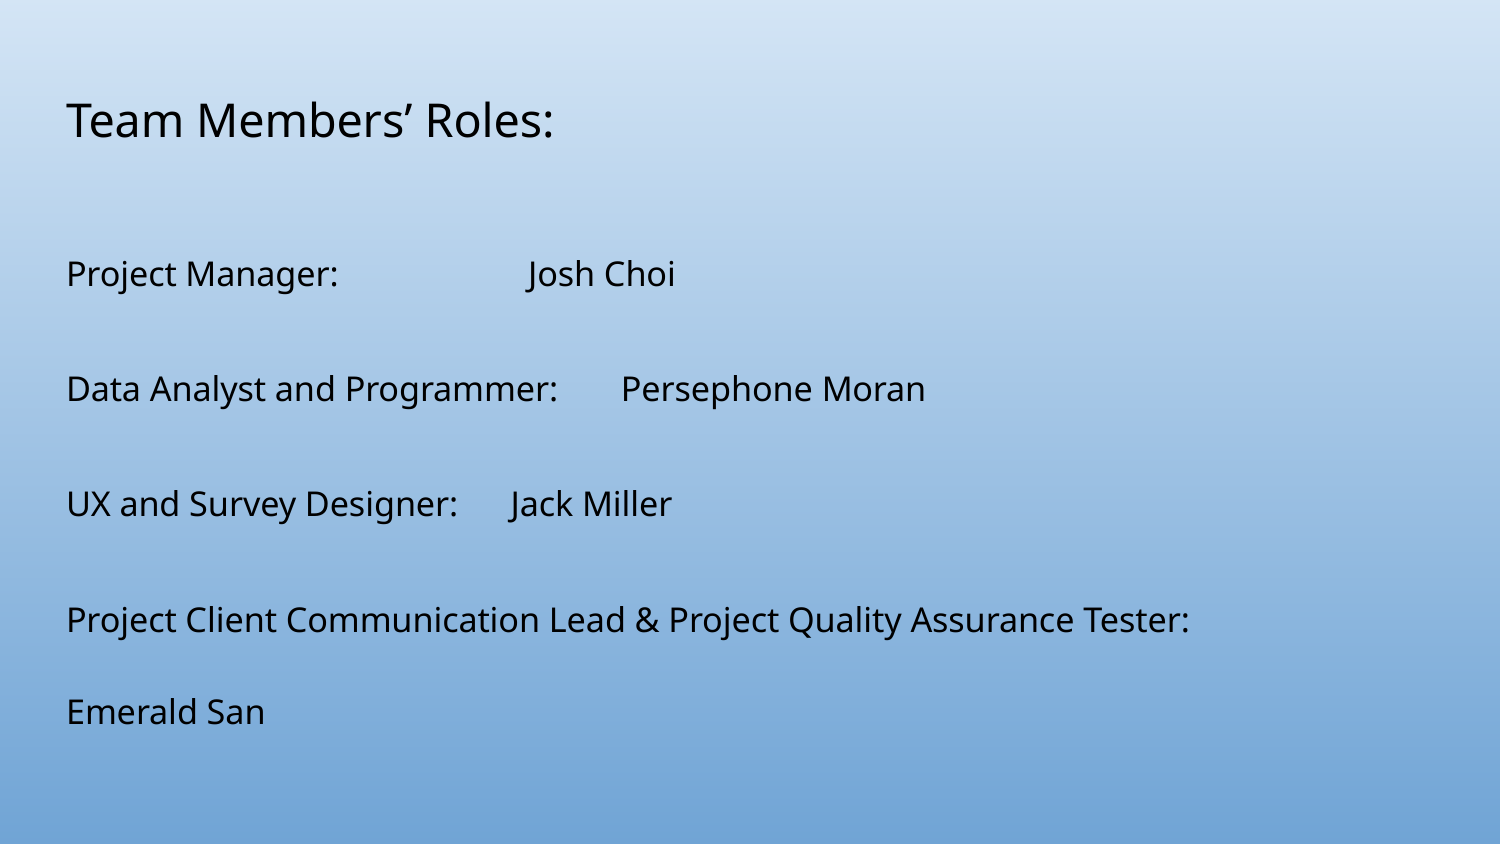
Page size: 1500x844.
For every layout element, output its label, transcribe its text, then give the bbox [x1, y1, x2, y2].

list Project Manager: Josh Choi Data Analyst and Programmer: Persephone Moran UX and Survey Designer: Jack Miller Project Client Communication Lead & Project Quality Assurance Tester: Emerald San [51, 189, 1449, 750]
title Team Members’ Roles: [51, 72, 1449, 167]
